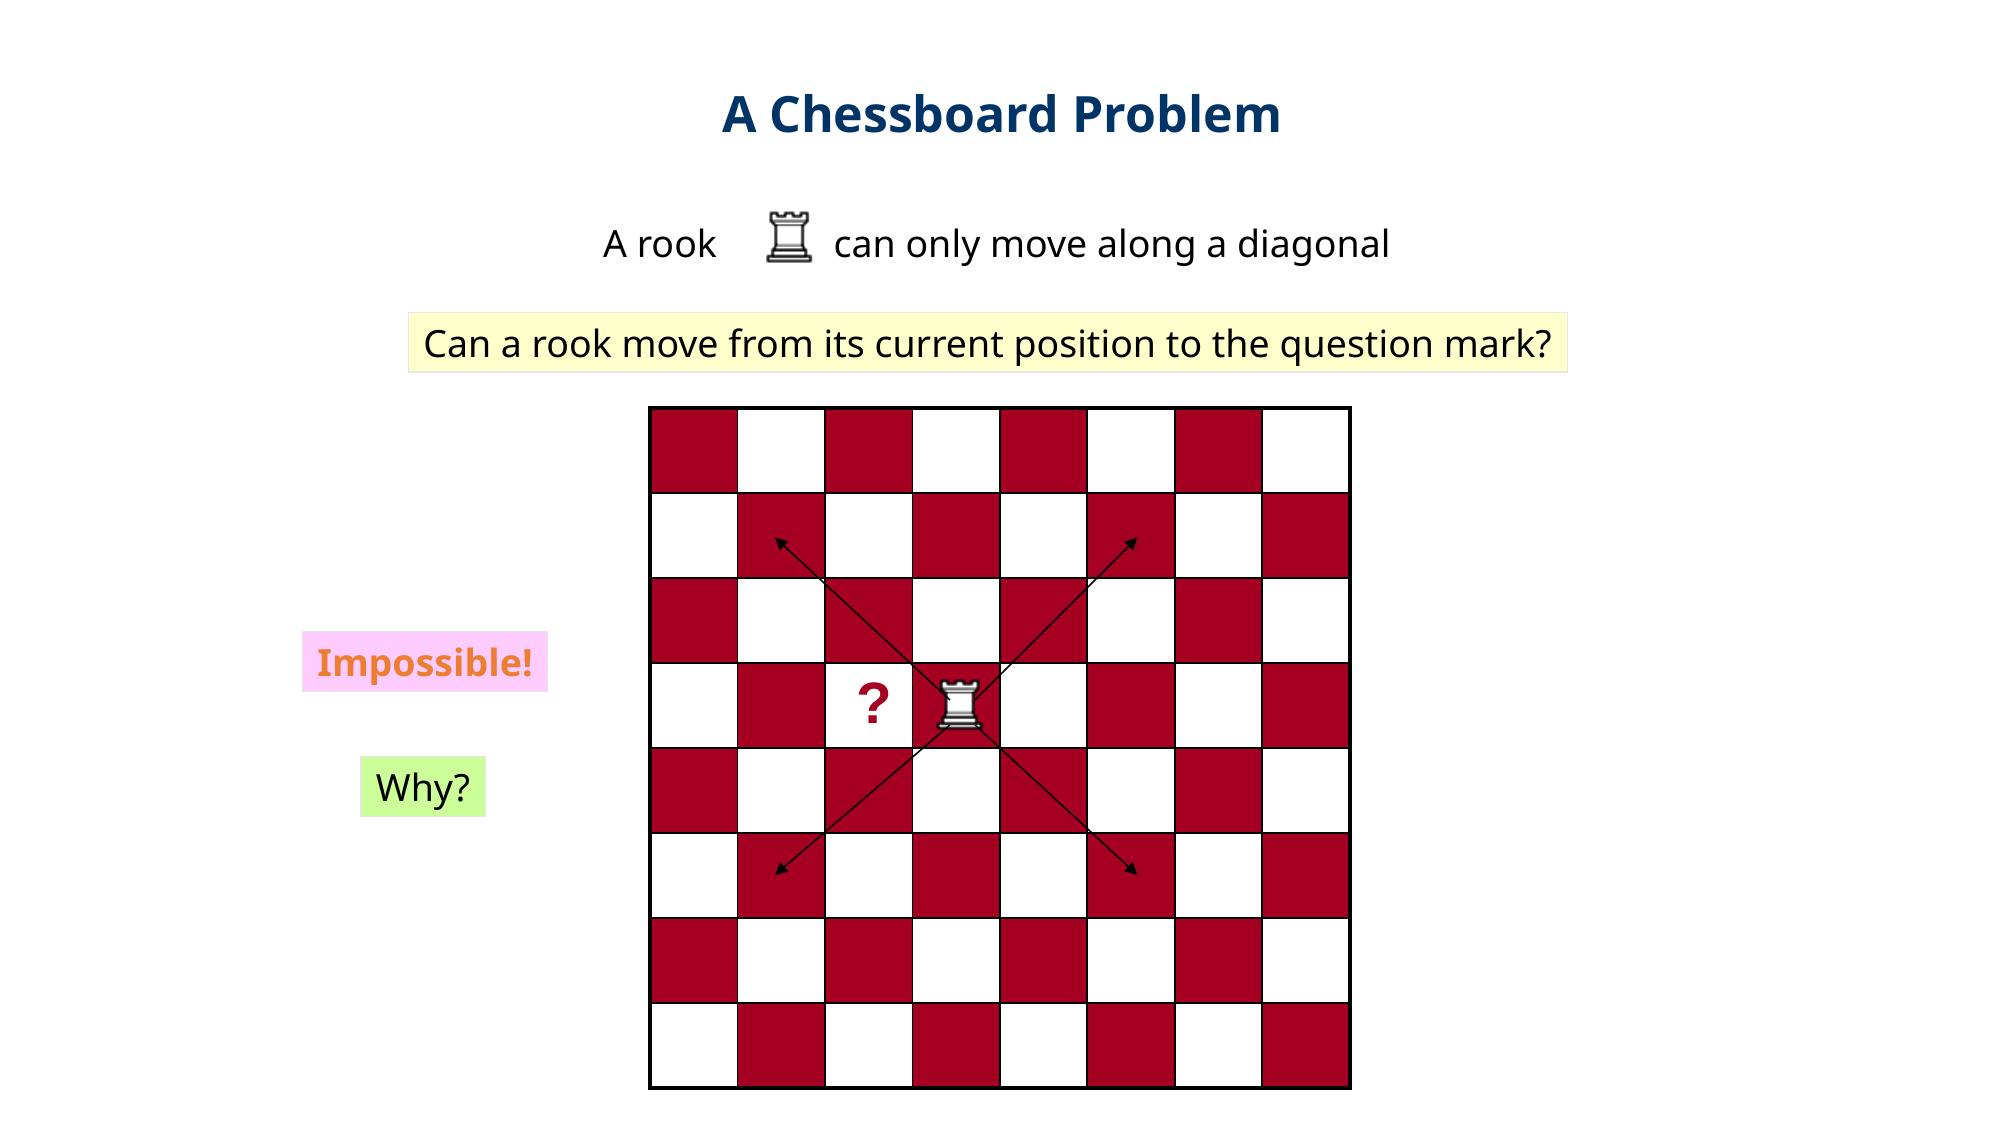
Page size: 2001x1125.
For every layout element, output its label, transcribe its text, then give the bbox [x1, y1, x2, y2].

table_cell [1176, 579, 1261, 662]
table_cell ? [826, 664, 912, 747]
text_box [774, 537, 924, 677]
table_cell [827, 759, 912, 832]
table_cell [1088, 494, 1174, 577]
picture [754, 199, 825, 271]
table_cell [1088, 834, 1174, 917]
table_cell [913, 664, 999, 677]
table_cell [1001, 751, 1086, 832]
table_header [913, 410, 999, 492]
table_cell [738, 919, 824, 1002]
table_cell [1263, 494, 1348, 577]
table_cell [1176, 919, 1261, 1002]
table_cell [1001, 579, 1086, 662]
table_cell [738, 579, 824, 662]
table_cell [1263, 579, 1348, 662]
table_header [1001, 410, 1086, 492]
table_cell [1001, 664, 1086, 747]
text_box [988, 738, 1138, 875]
text_box Can a rook move from its current position to the question mark? [408, 312, 1568, 373]
table_cell [913, 919, 999, 1002]
table_cell [1263, 1004, 1348, 1086]
table_cell [913, 1004, 999, 1086]
table_cell [1088, 664, 1174, 747]
table_cell [826, 834, 912, 917]
table_header [1088, 410, 1174, 492]
text_box [996, 537, 1138, 680]
table_cell [1088, 919, 1174, 1002]
table_cell [652, 579, 737, 662]
table_cell [652, 494, 737, 577]
table_cell [826, 1004, 912, 1086]
table_cell [738, 664, 824, 747]
table_cell [826, 494, 912, 577]
table_cell [1176, 834, 1261, 917]
table_cell [1263, 749, 1348, 832]
table_cell [1263, 664, 1348, 747]
table_cell [1088, 579, 1174, 662]
table_cell [1088, 749, 1174, 832]
table_cell [738, 749, 824, 832]
table_cell [652, 834, 737, 917]
table_cell [926, 738, 997, 747]
text_box A Chessboard Problem [707, 74, 1298, 150]
text_box Why? [361, 756, 486, 817]
table_cell [652, 919, 737, 1002]
table_cell [913, 749, 999, 832]
table_cell [1003, 749, 1086, 826]
table_header [826, 410, 912, 492]
table_cell [652, 1004, 737, 1086]
table_cell [913, 834, 999, 917]
table_cell [1001, 834, 1086, 917]
text_box Impossible! [302, 631, 548, 692]
text_box A rook can only move along a diagonal [588, 212, 1407, 273]
table_cell [652, 664, 737, 747]
table_cell [1176, 494, 1261, 577]
table_cell [1001, 1004, 1086, 1086]
picture [924, 667, 996, 738]
table_cell [913, 579, 999, 662]
table_header [738, 410, 824, 492]
table_cell [1001, 919, 1086, 1002]
table_cell [826, 579, 912, 662]
table_cell [738, 834, 824, 917]
table_cell [826, 749, 912, 830]
table_cell [913, 667, 933, 747]
table_header [652, 410, 737, 492]
table_cell [738, 494, 824, 577]
table_cell [1176, 1004, 1261, 1086]
table_cell [991, 678, 999, 746]
table_cell [913, 494, 999, 577]
table_header [1263, 410, 1348, 492]
table_cell [1001, 494, 1086, 577]
table_cell [652, 749, 737, 832]
table_cell [1176, 664, 1261, 747]
table_cell [738, 1004, 824, 1086]
table_cell [1263, 919, 1348, 1002]
table_cell [1176, 749, 1261, 832]
table_cell [1263, 834, 1348, 917]
table_cell [1088, 1004, 1174, 1086]
text_box [774, 738, 935, 875]
table_header [1176, 410, 1261, 492]
table_cell [826, 919, 912, 1002]
